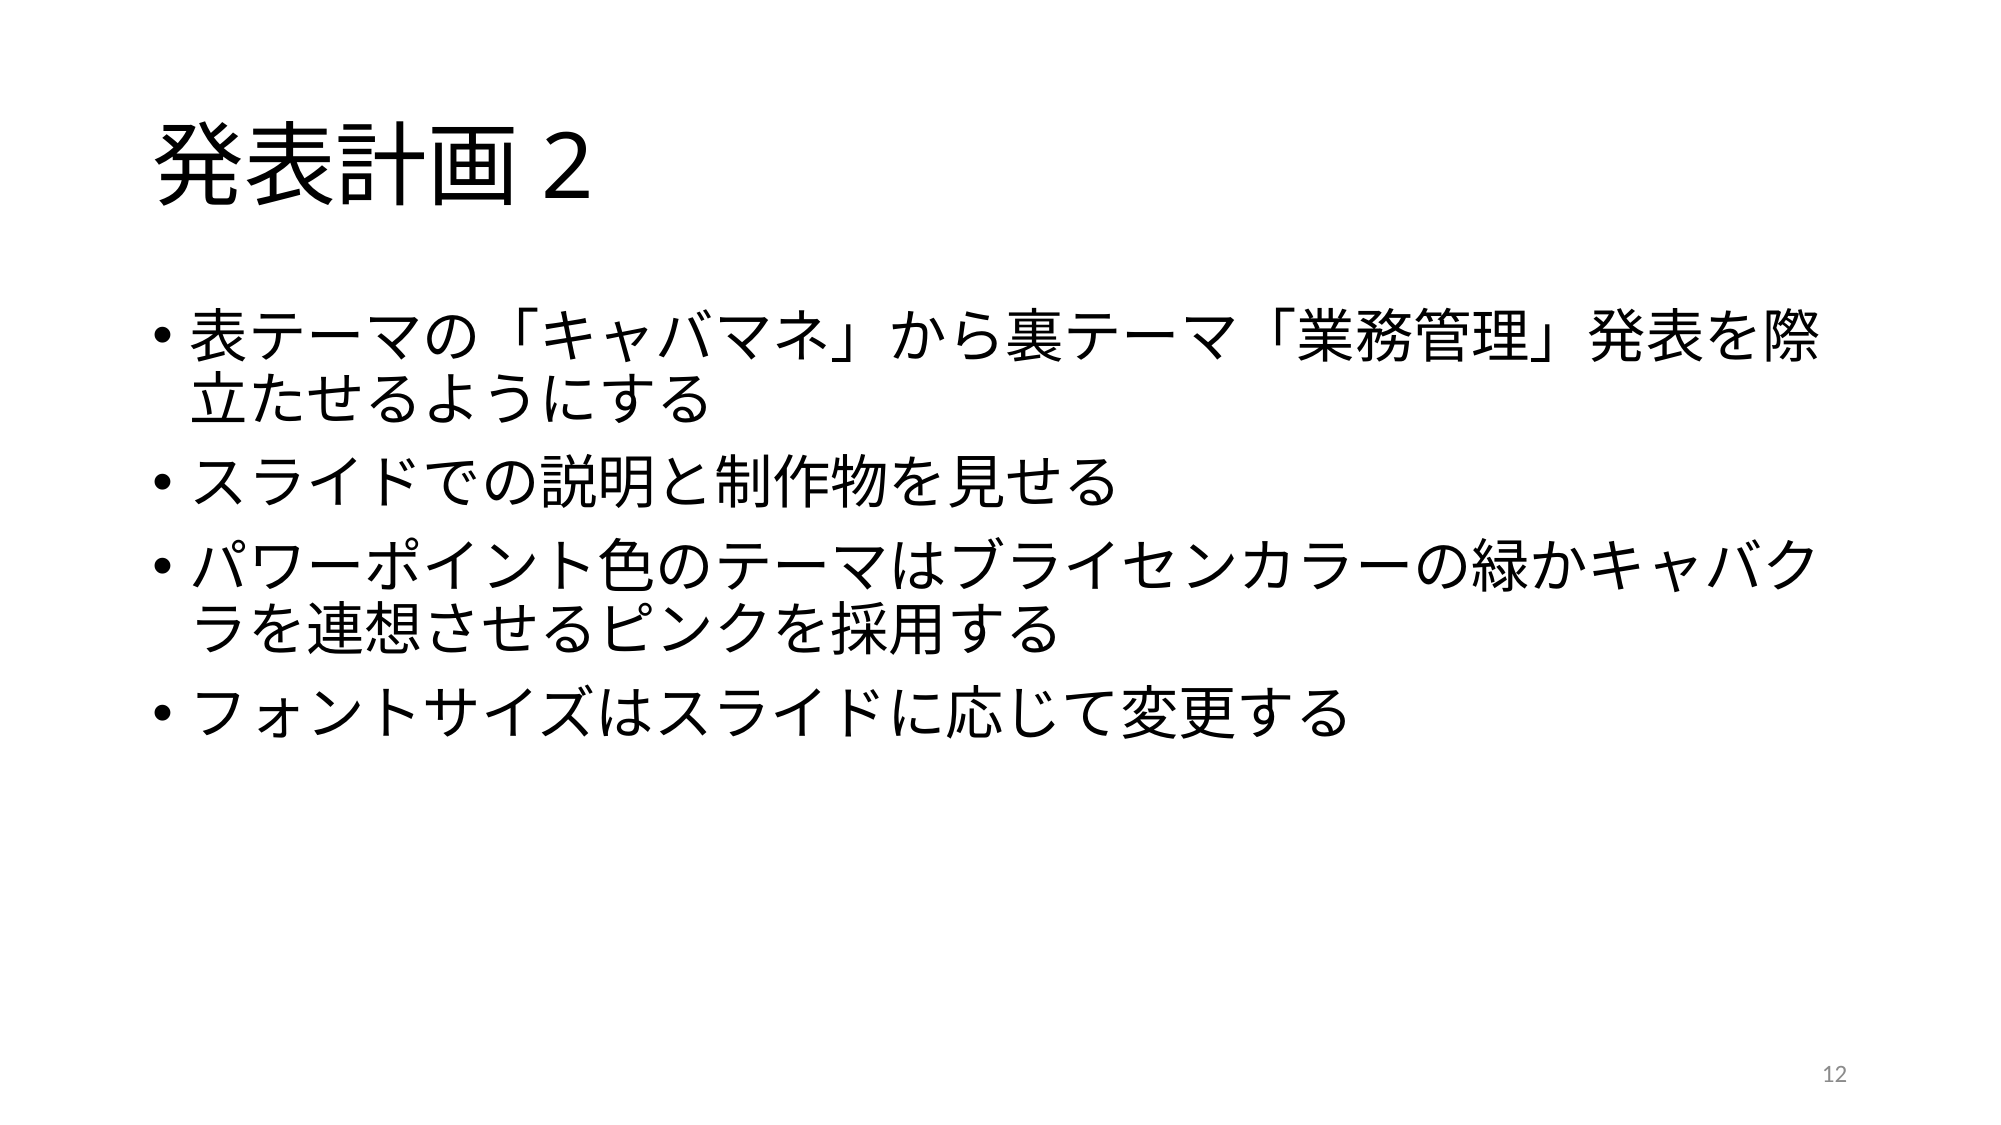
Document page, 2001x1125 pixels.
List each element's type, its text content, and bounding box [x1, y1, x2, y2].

list 表テーマの「キャバマネ」から裏テーマ「業務管理」発表を際立たせるようにする スライドでの説明と制作物を見せる パワーポイント色のテーマはブライセンカラーの緑かキャバクラを連想させるピンクを採用する フォントサイズはスライドに応じて変更する [137, 299, 1863, 1014]
title 発表計画2 [137, 59, 1863, 278]
slide_number 12 [1412, 1042, 1863, 1103]
